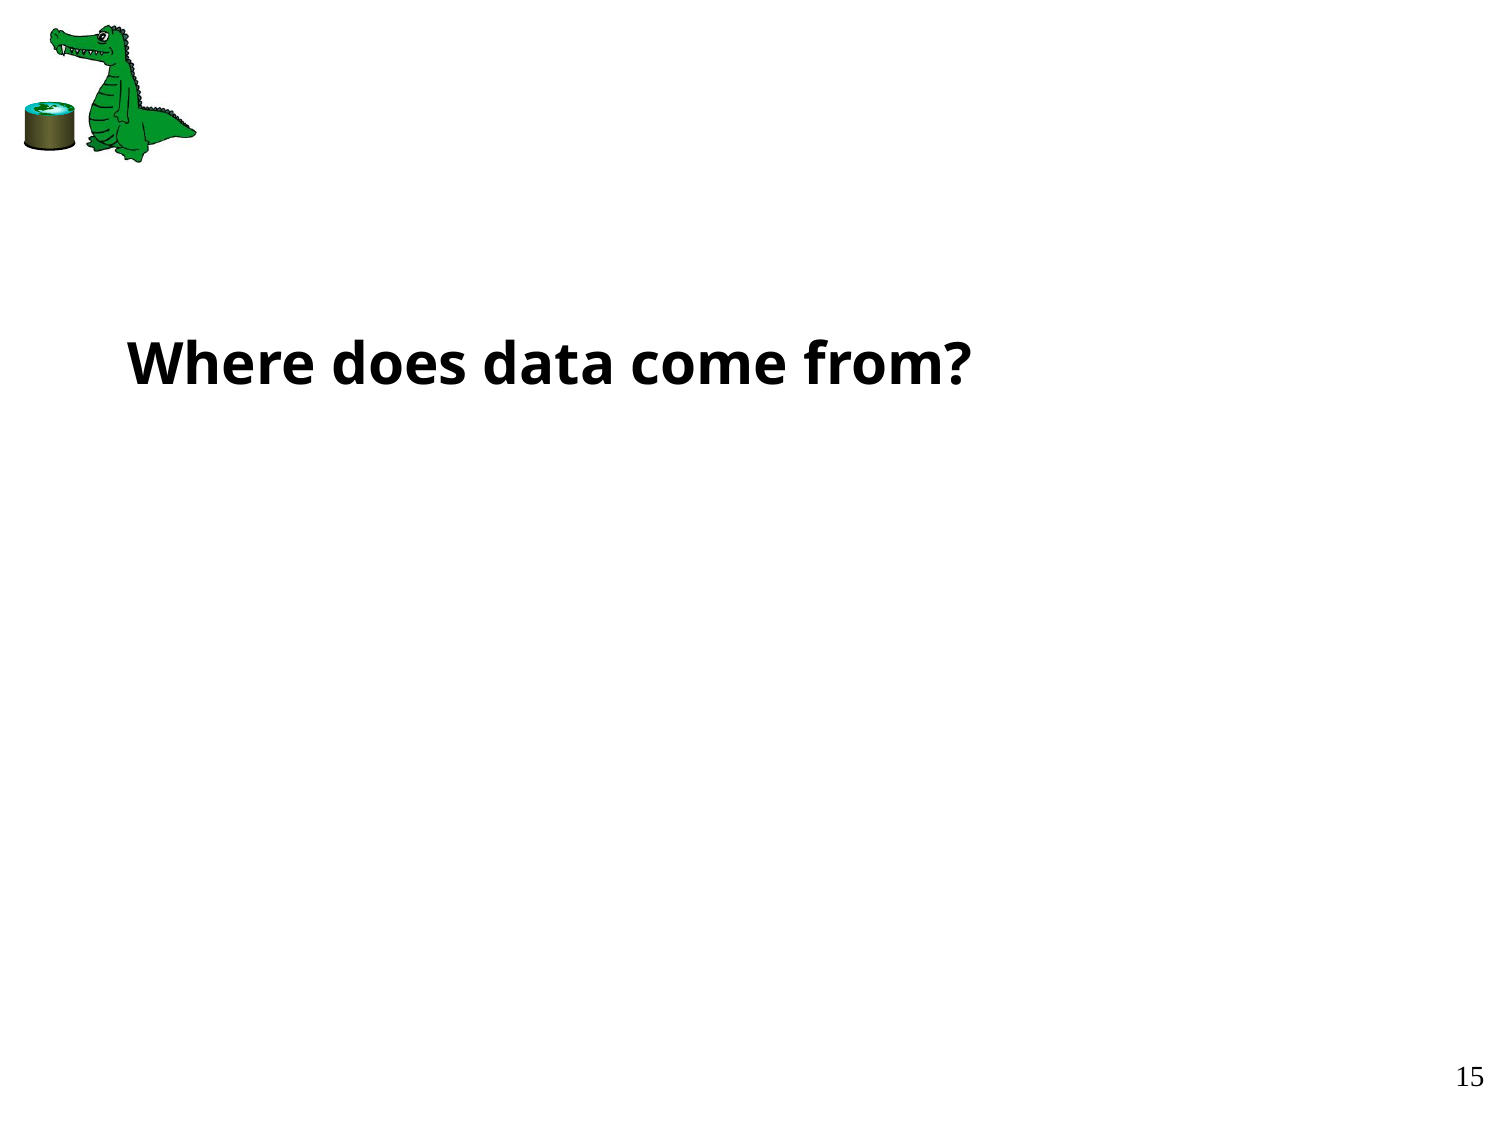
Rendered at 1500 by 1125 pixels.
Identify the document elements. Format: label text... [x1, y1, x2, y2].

list Where does data come from? [112, 237, 1388, 1075]
picture [49, 24, 197, 163]
slide_number 15 [1187, 1050, 1500, 1125]
